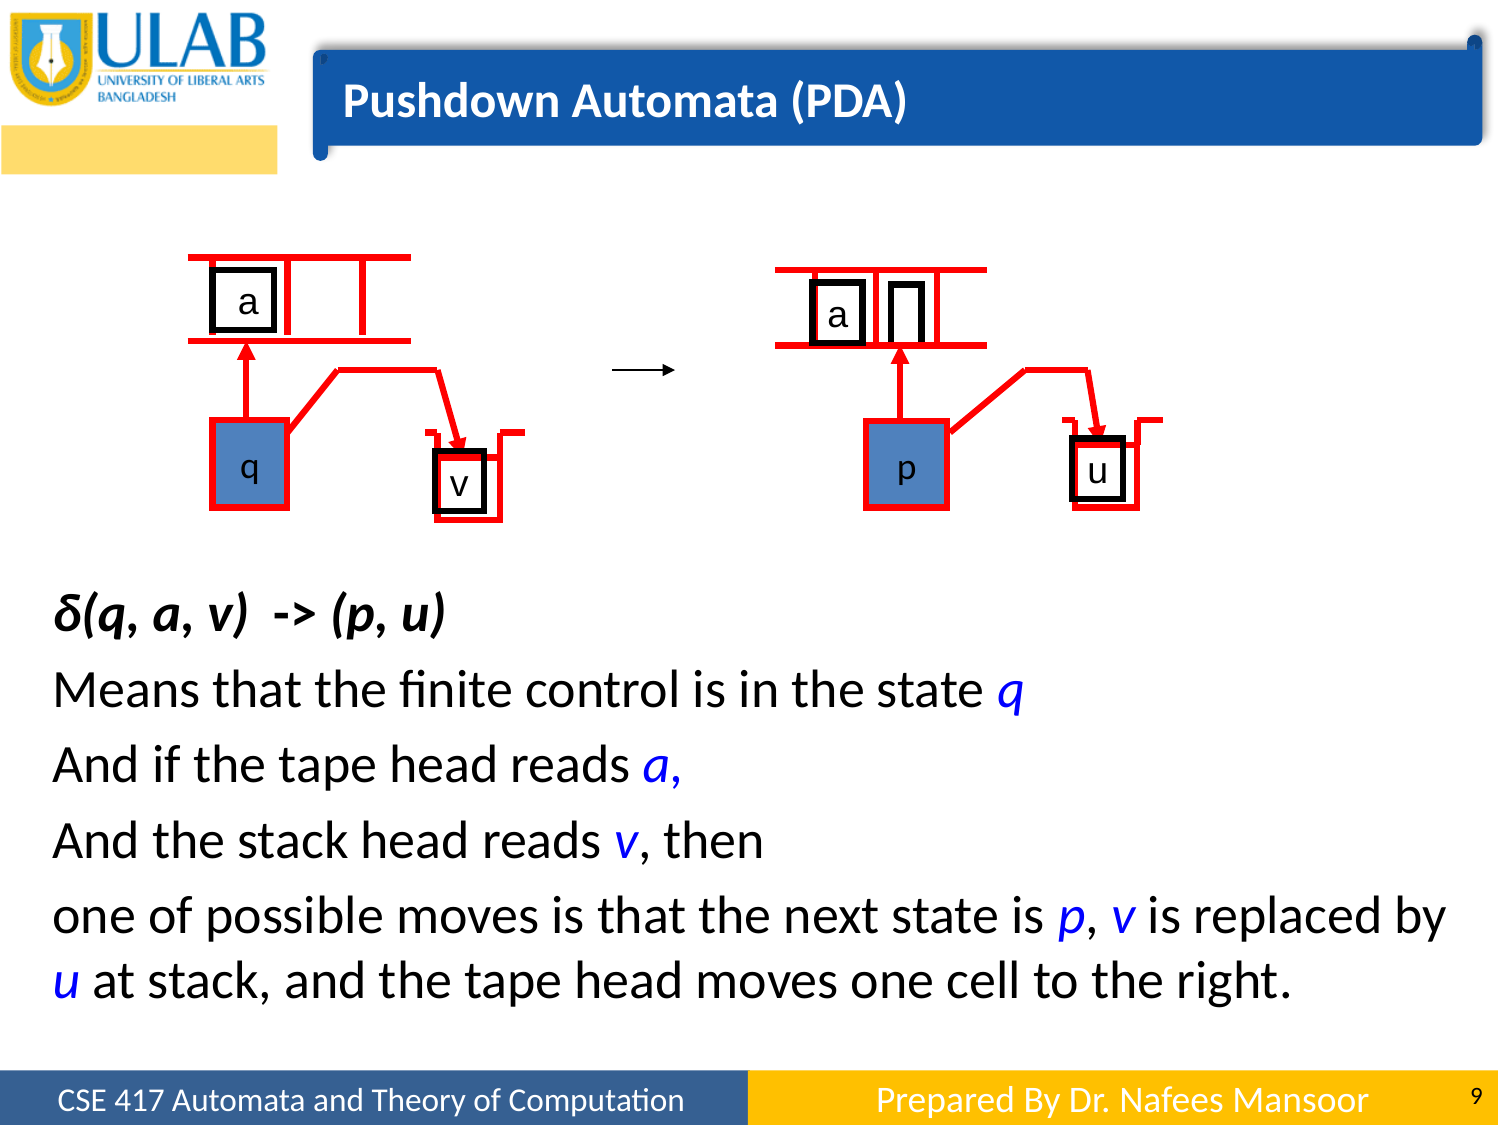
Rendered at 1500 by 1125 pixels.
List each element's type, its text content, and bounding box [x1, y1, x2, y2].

text_box Pushdown Automata (PDA) [312, 34, 1483, 161]
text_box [949, 369, 1026, 433]
text_box u [1072, 438, 1124, 499]
text_box [891, 284, 922, 342]
picture [4, 2, 275, 114]
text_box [187, 257, 526, 521]
text_box p [866, 421, 948, 508]
list δ(q, a, v) -> (p, u) Means that the finite control is in the state q And if the tape head reads a, And the stack head reads v, then one of possible moves is that the next state is p, v is replaced by u at stack, and the tape head moves one cell to the right. [37, 570, 1463, 1063]
text_box [1074, 444, 1138, 508]
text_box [1087, 369, 1101, 446]
text_box a [819, 282, 863, 343]
